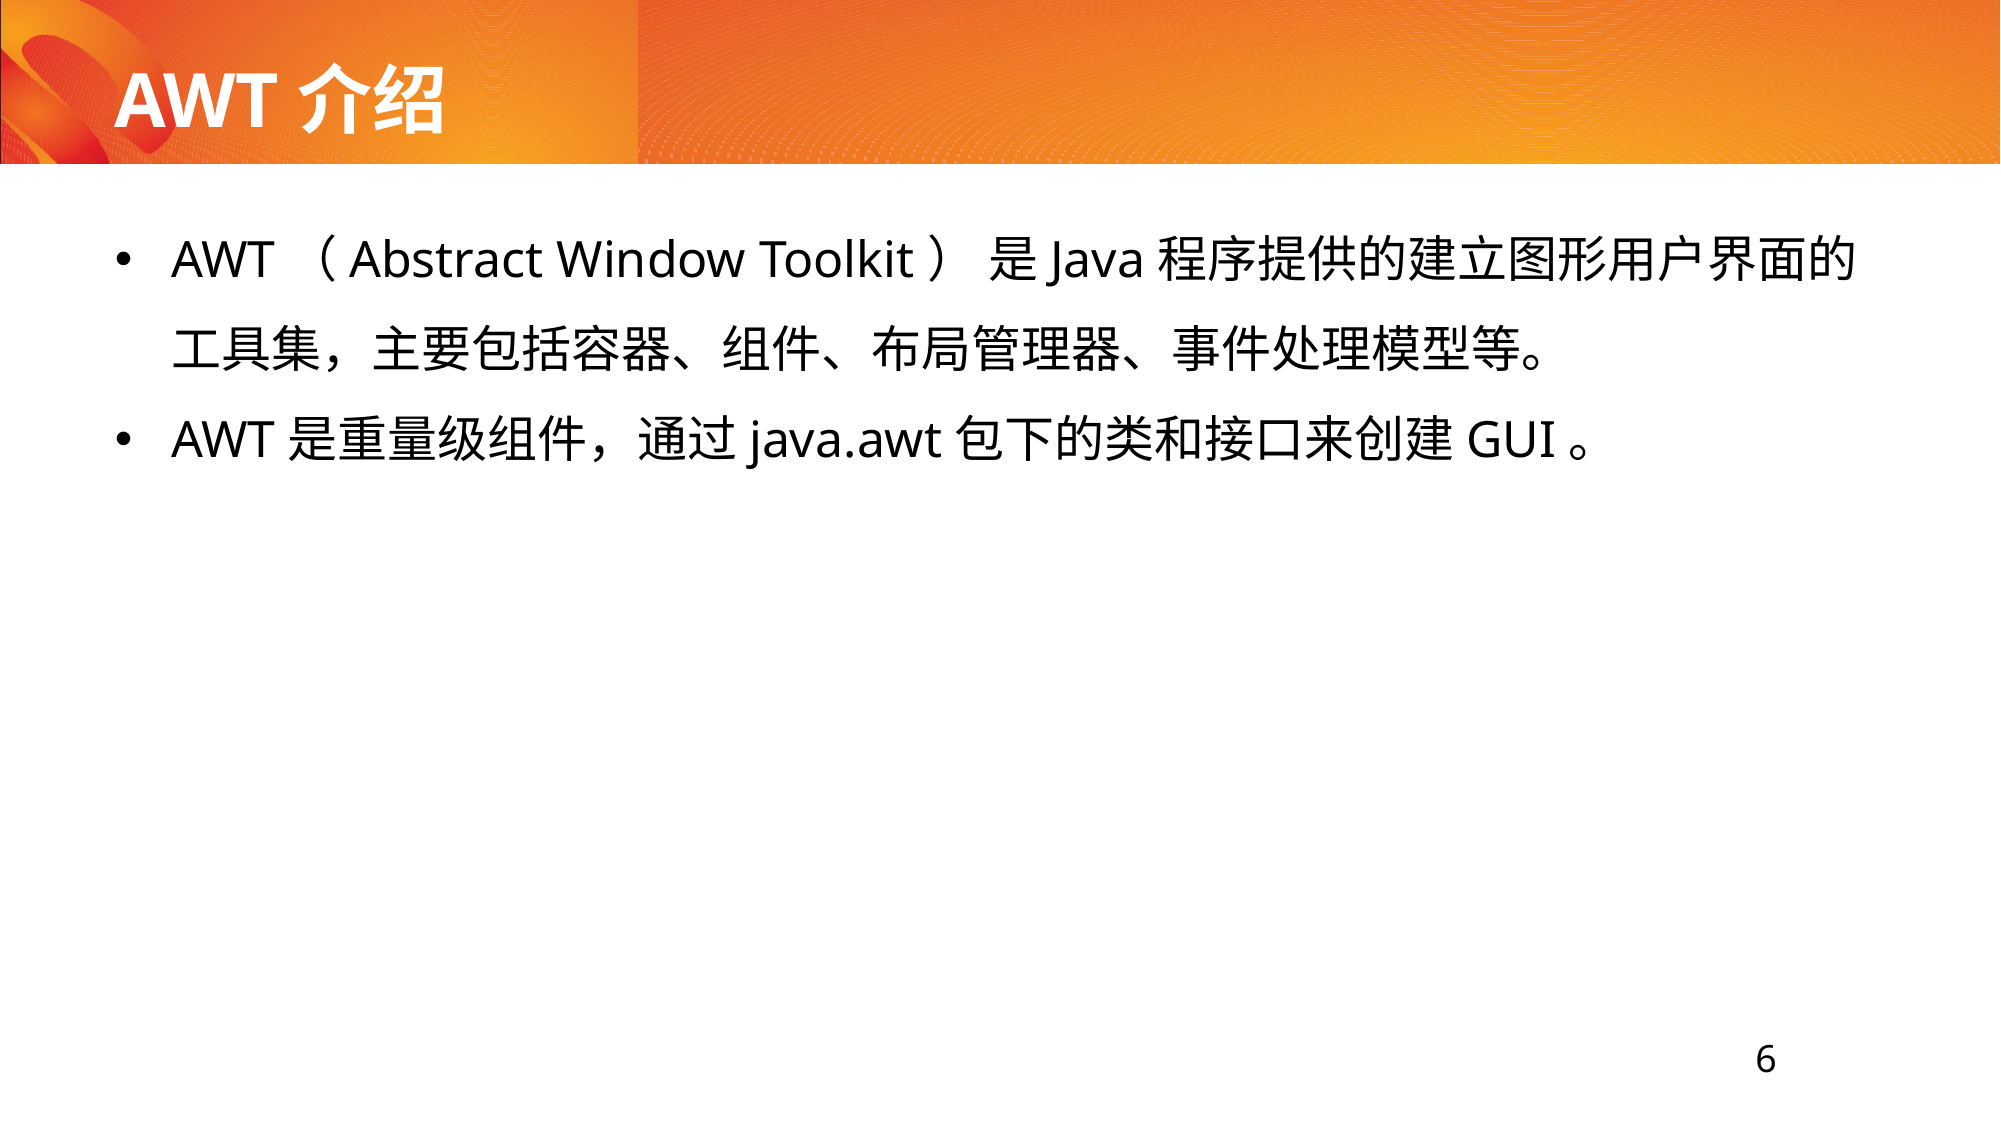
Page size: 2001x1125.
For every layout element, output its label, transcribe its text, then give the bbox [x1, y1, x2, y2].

title AWT介绍 [99, 45, 1900, 167]
picture [0, 0, 2000, 164]
list AWT（Abstract Window Toolkit） 是Java程序提供的建立图形用户界面的工具集，主要包括容器、组件、布局管理器、事件处理模型等。 AWT是重量级组件，通过java.awt包下的类和接口来创建GUI。 [99, 190, 1900, 1005]
